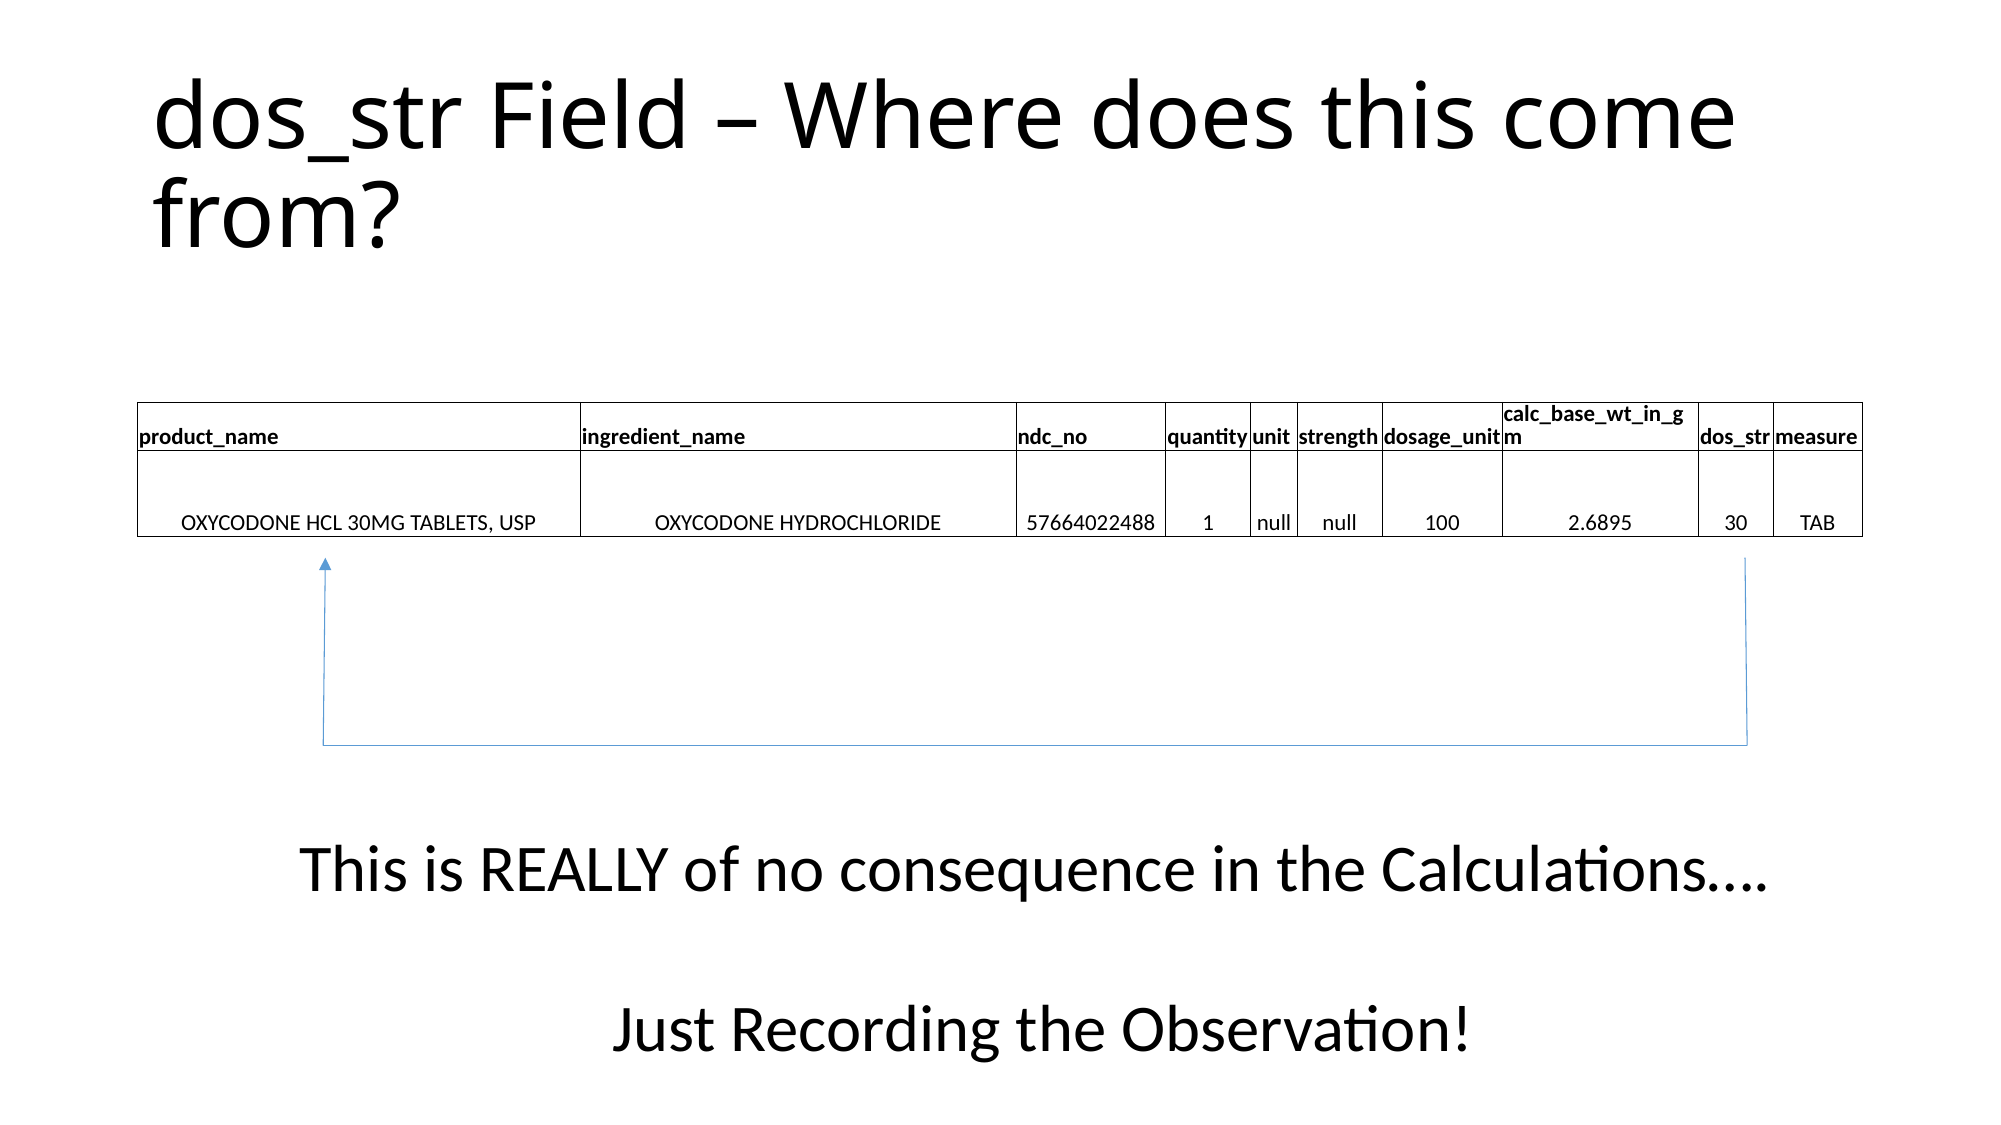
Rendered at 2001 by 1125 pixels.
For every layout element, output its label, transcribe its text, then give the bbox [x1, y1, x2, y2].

table_header dosage_unit [1383, 403, 1502, 450]
table_cell TAB [1774, 451, 1862, 536]
table_header quantity [1166, 403, 1250, 450]
table_cell 100 [1383, 451, 1502, 536]
table_cell null [1251, 451, 1297, 536]
text_box This is REALLY of no consequence in the Calculations…. Just Recording the Observation! [223, 817, 1863, 1073]
table_header dos_str [1699, 403, 1773, 450]
title dos_str Field – Where does this come from? [137, 59, 1863, 278]
table_cell 2.6895 [1503, 451, 1698, 536]
table_cell OXYCODONE HYDROCHLORIDE [581, 451, 1016, 536]
table_header unit [1251, 403, 1297, 450]
table_header product_name [138, 403, 580, 450]
table_header ingredient_name [581, 403, 1016, 450]
table_header calc_base_wt_in_gm [1503, 403, 1698, 450]
table_cell 30 [1699, 451, 1773, 536]
table_cell null [1298, 451, 1382, 536]
table_cell 57664022488 [1017, 451, 1165, 536]
table_header ndc_no [1017, 403, 1165, 450]
table_cell OXYCODONE HCL 30MG TABLETS, USP [138, 451, 580, 536]
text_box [1744, 557, 1748, 745]
table_cell 1 [1166, 451, 1250, 536]
table_header strength [1298, 403, 1382, 450]
table_header measure [1774, 403, 1862, 450]
